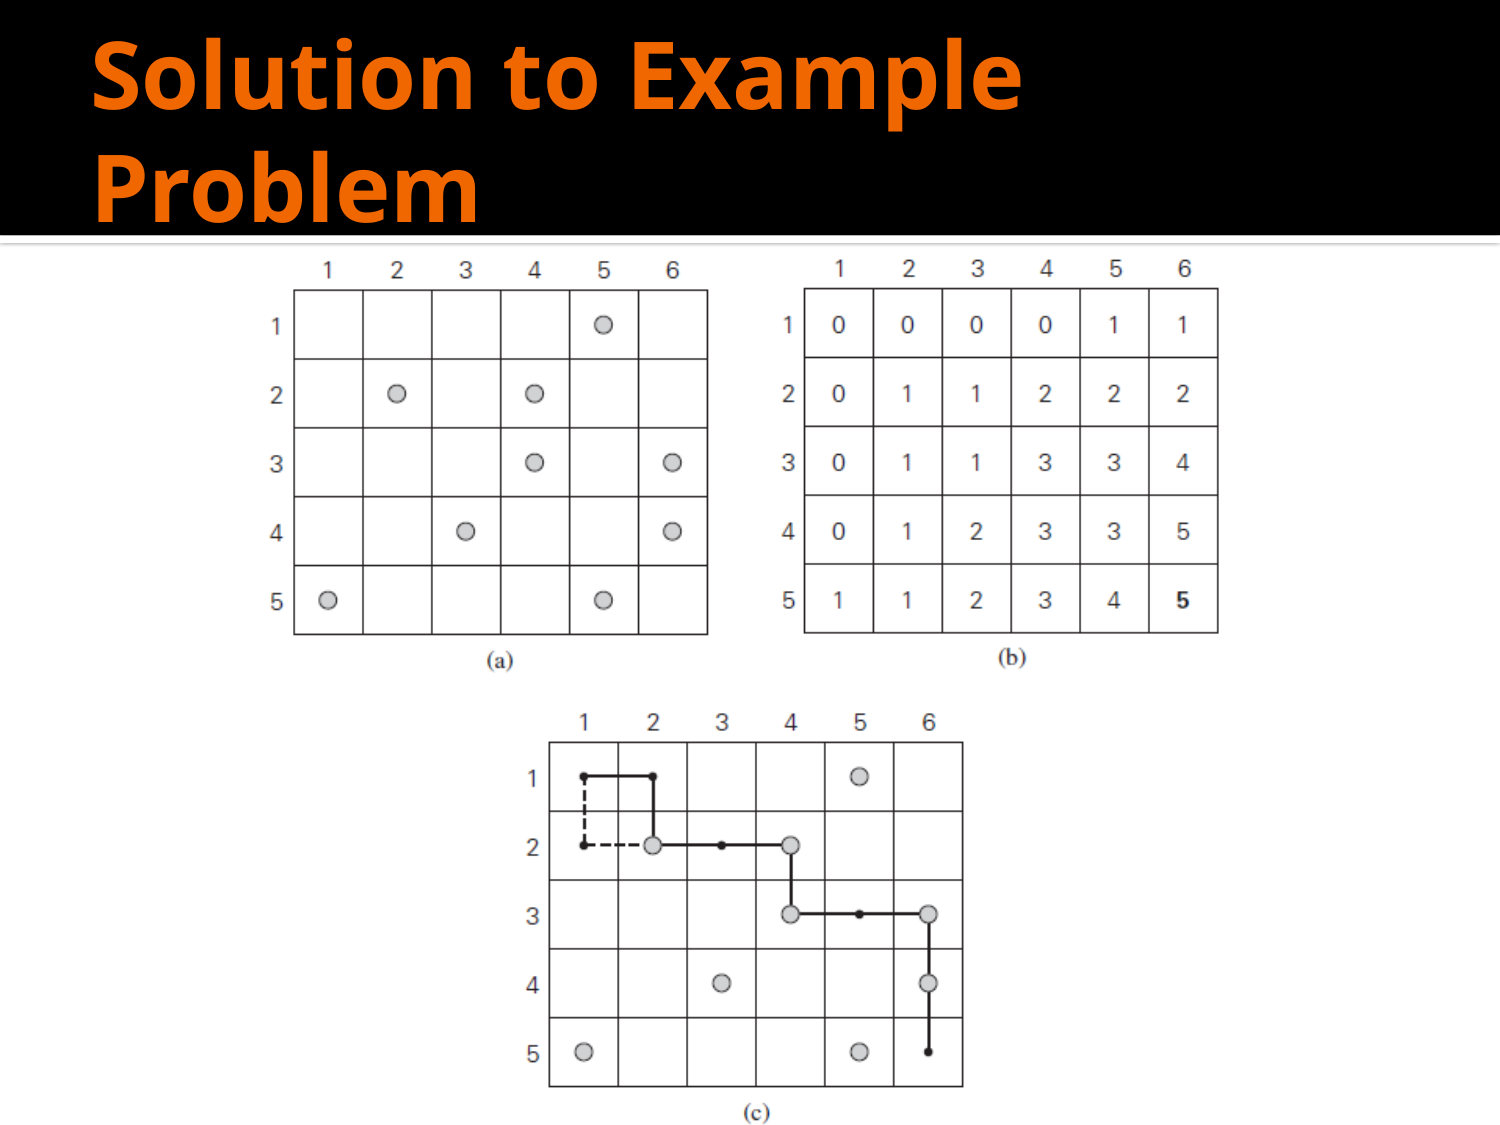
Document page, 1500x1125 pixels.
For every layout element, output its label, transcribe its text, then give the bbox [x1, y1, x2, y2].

picture [267, 249, 1233, 1125]
title Solution to Example Problem [75, 25, 1425, 231]
